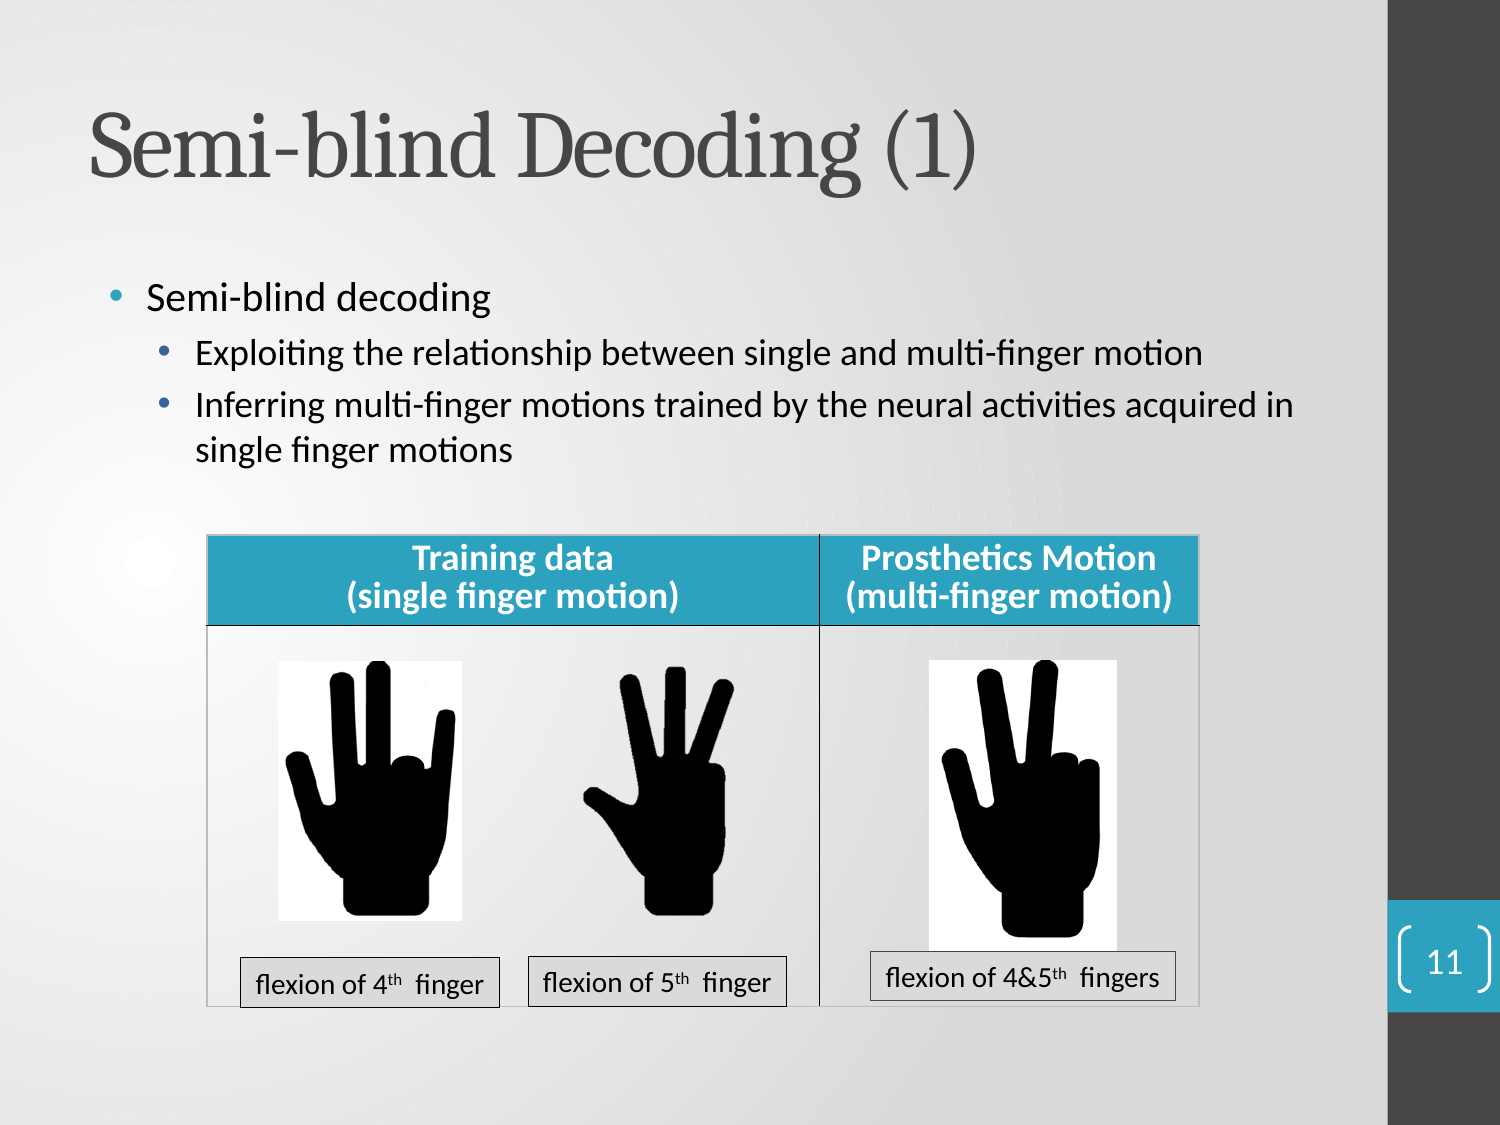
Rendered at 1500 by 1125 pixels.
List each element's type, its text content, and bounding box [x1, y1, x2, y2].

slide_number 11 [1397, 925, 1492, 994]
title Semi-blind Decoding (1) [75, 45, 1325, 233]
table_header Training data (single finger motion) [208, 536, 819, 625]
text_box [524, 663, 790, 1007]
list Semi-blind decoding Exploiting the relationship between single and multi-finger motion Inferring multi-finger motions trained by the neural activities acquired in single finger motions [75, 262, 1325, 1050]
table_cell [820, 626, 1198, 1006]
table_header Prosthetics Motion (multi-finger motion) [820, 536, 1198, 625]
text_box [237, 661, 503, 1009]
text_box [867, 659, 1179, 1002]
table_cell [208, 626, 819, 1006]
